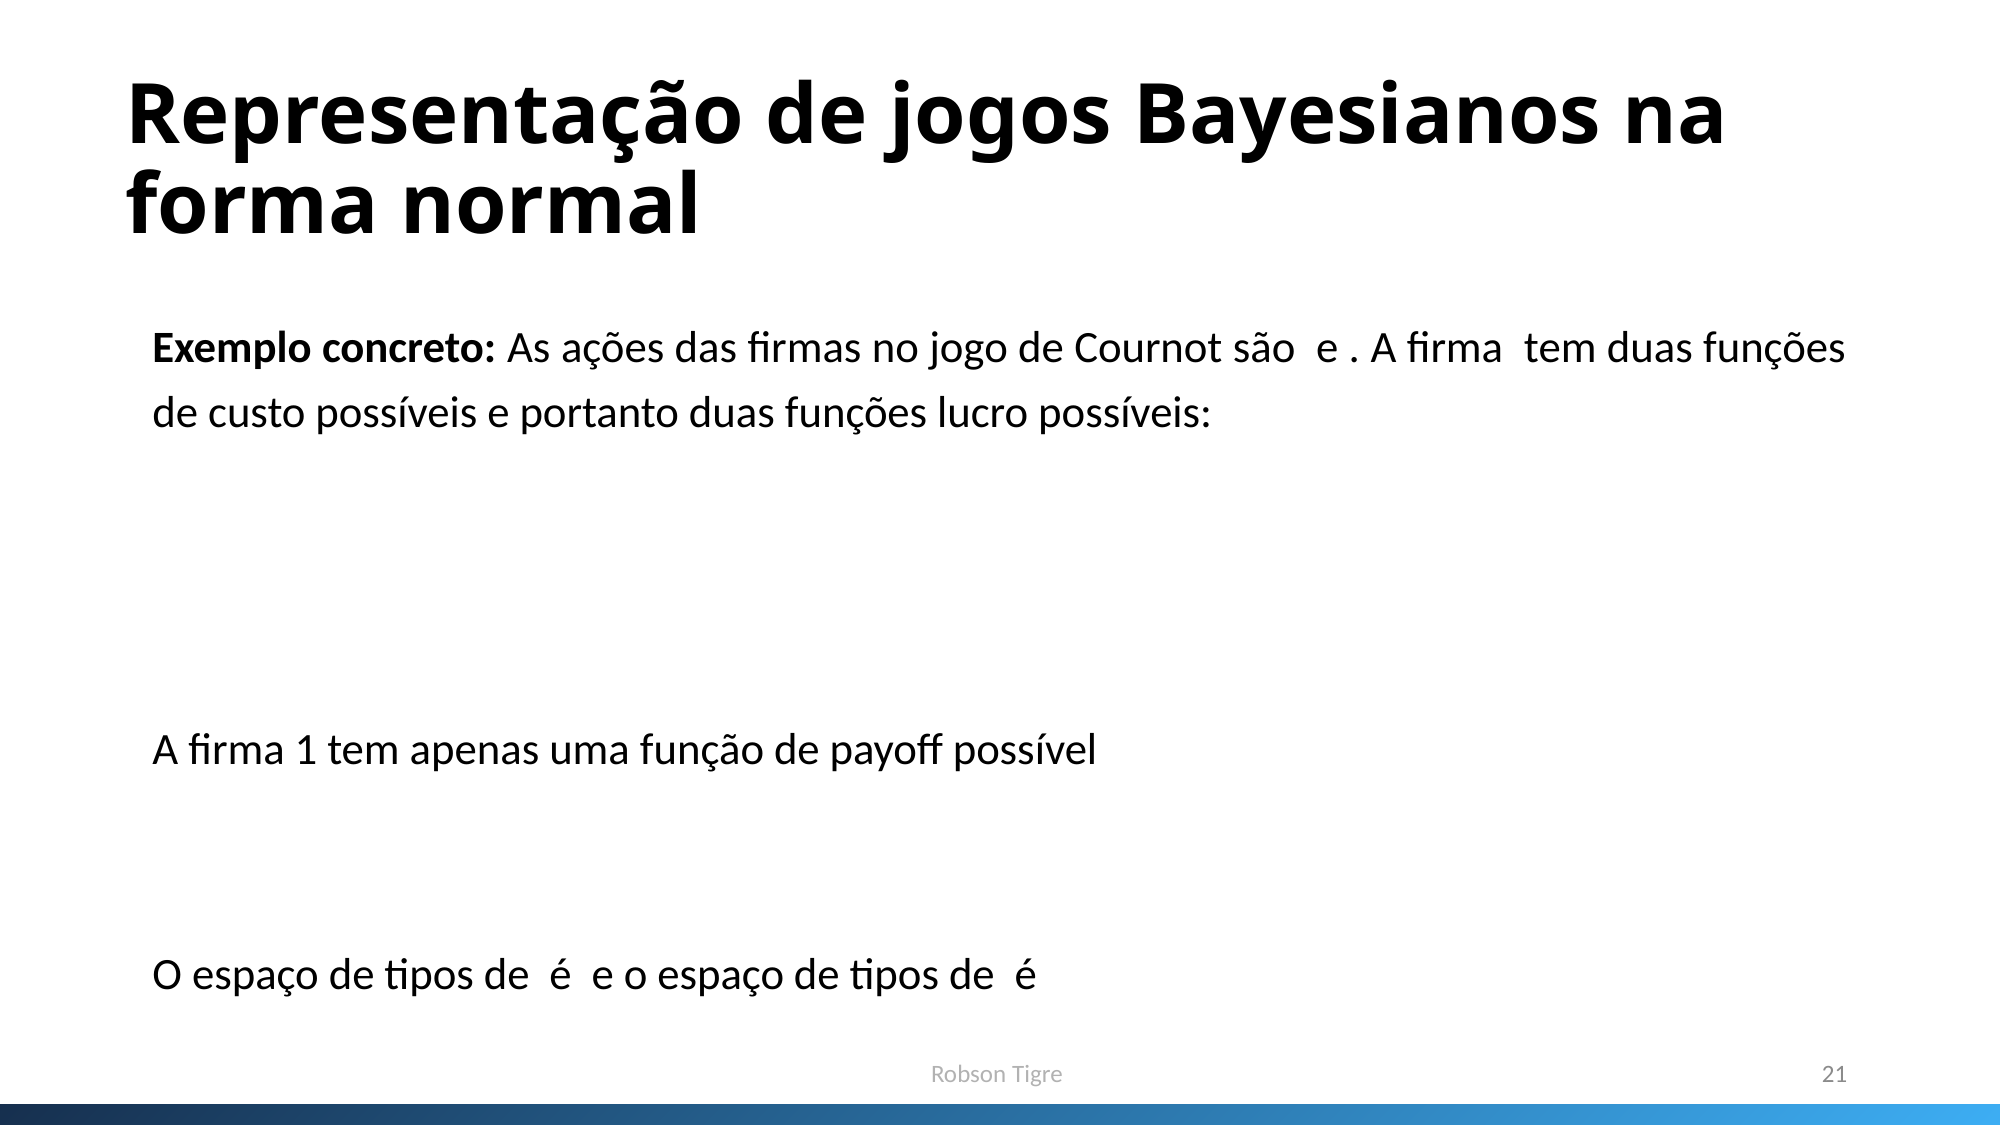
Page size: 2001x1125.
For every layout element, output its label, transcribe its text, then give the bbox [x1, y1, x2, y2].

slide_number 21 [1412, 1042, 1863, 1103]
title Representação de jogos Bayesianos na forma normal [110, 52, 1893, 271]
footer Robson Tigre [662, 1042, 1338, 1103]
